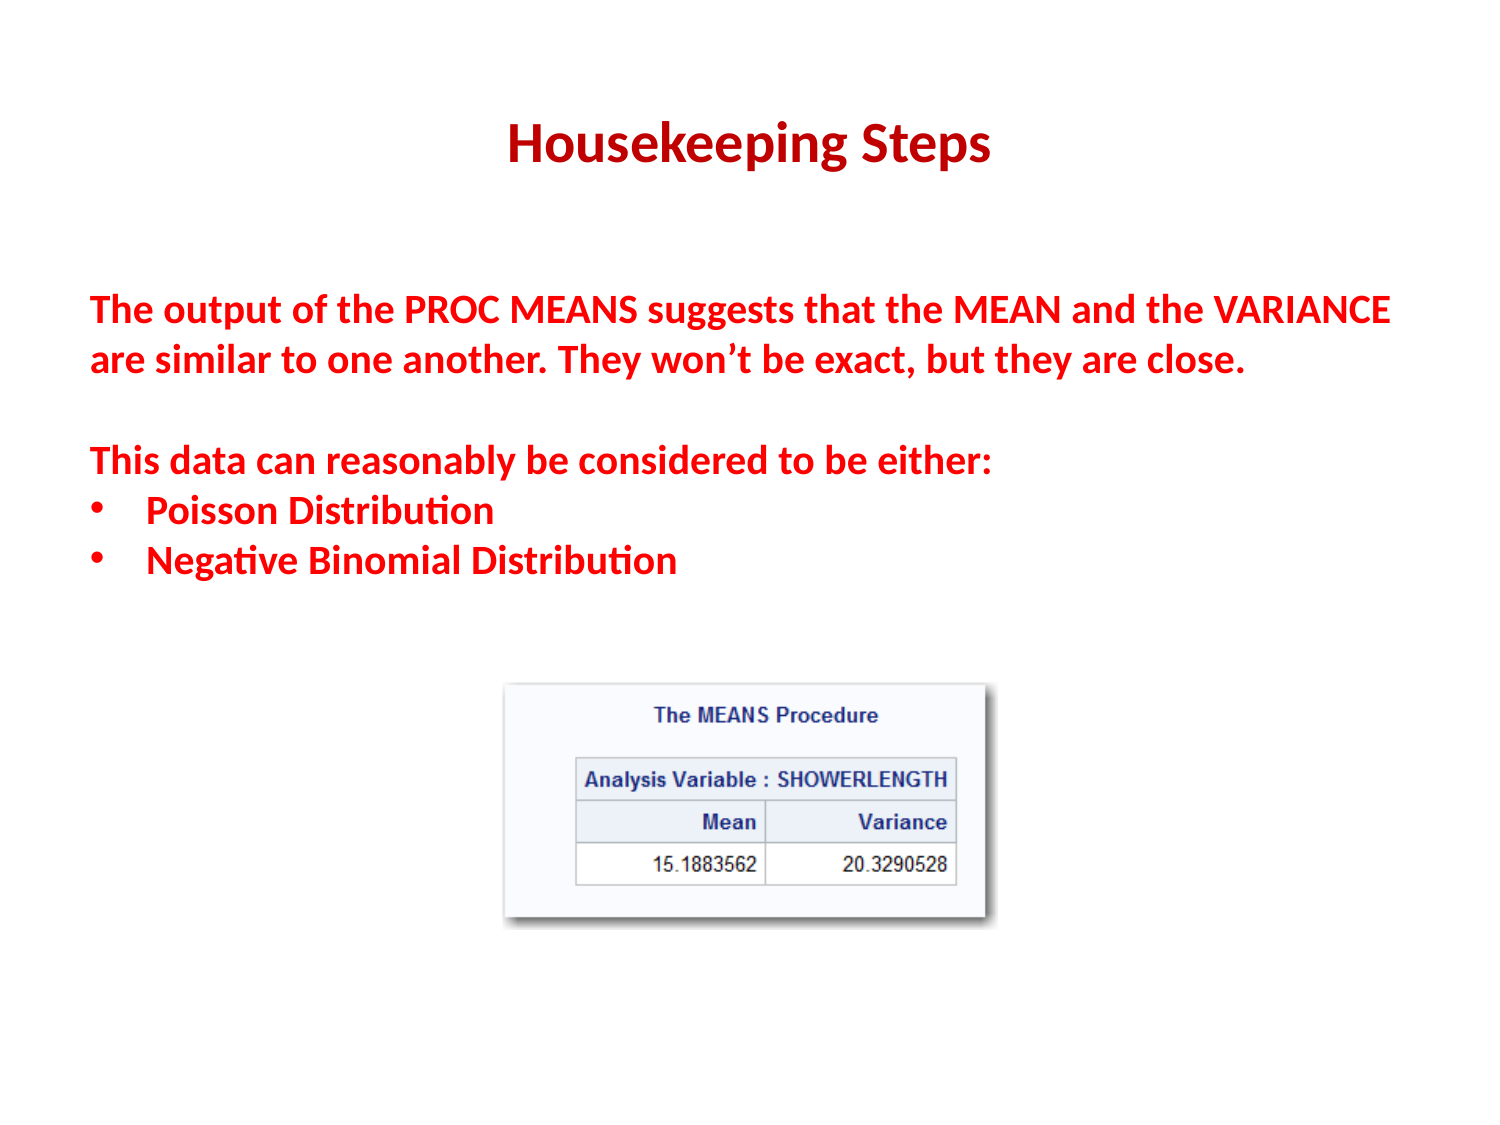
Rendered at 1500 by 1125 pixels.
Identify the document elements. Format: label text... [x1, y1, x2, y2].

text_box The output of the PROC MEANS suggests that the MEAN and the VARIANCE are similar to one another. They won’t be exact, but they are close. This data can reasonably be considered to be either: Poisson Distribution Negative Binomial Distribution [74, 274, 1425, 590]
title Housekeeping Steps [75, 45, 1425, 233]
picture [502, 682, 998, 930]
